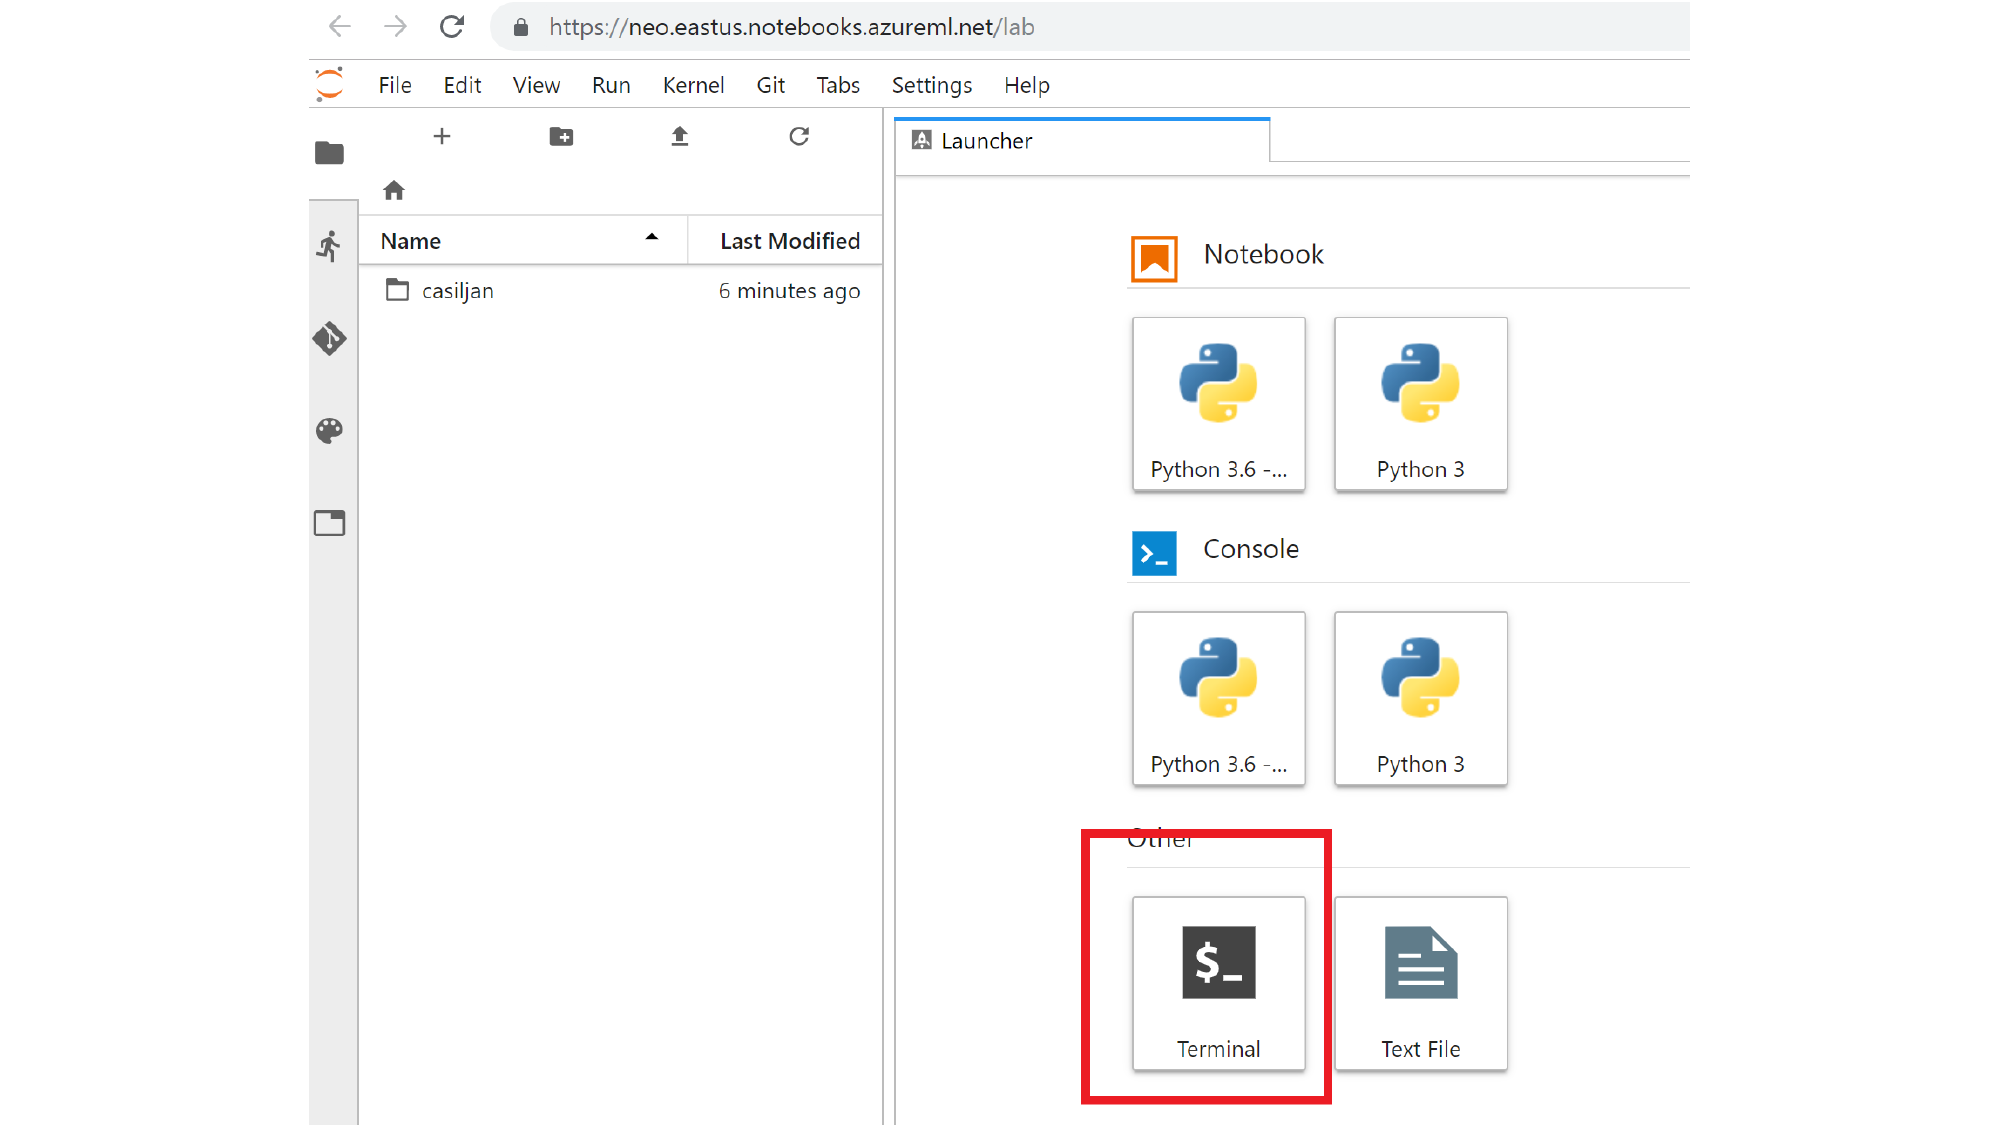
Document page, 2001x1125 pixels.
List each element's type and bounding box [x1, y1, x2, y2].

picture [309, 0, 1690, 1125]
